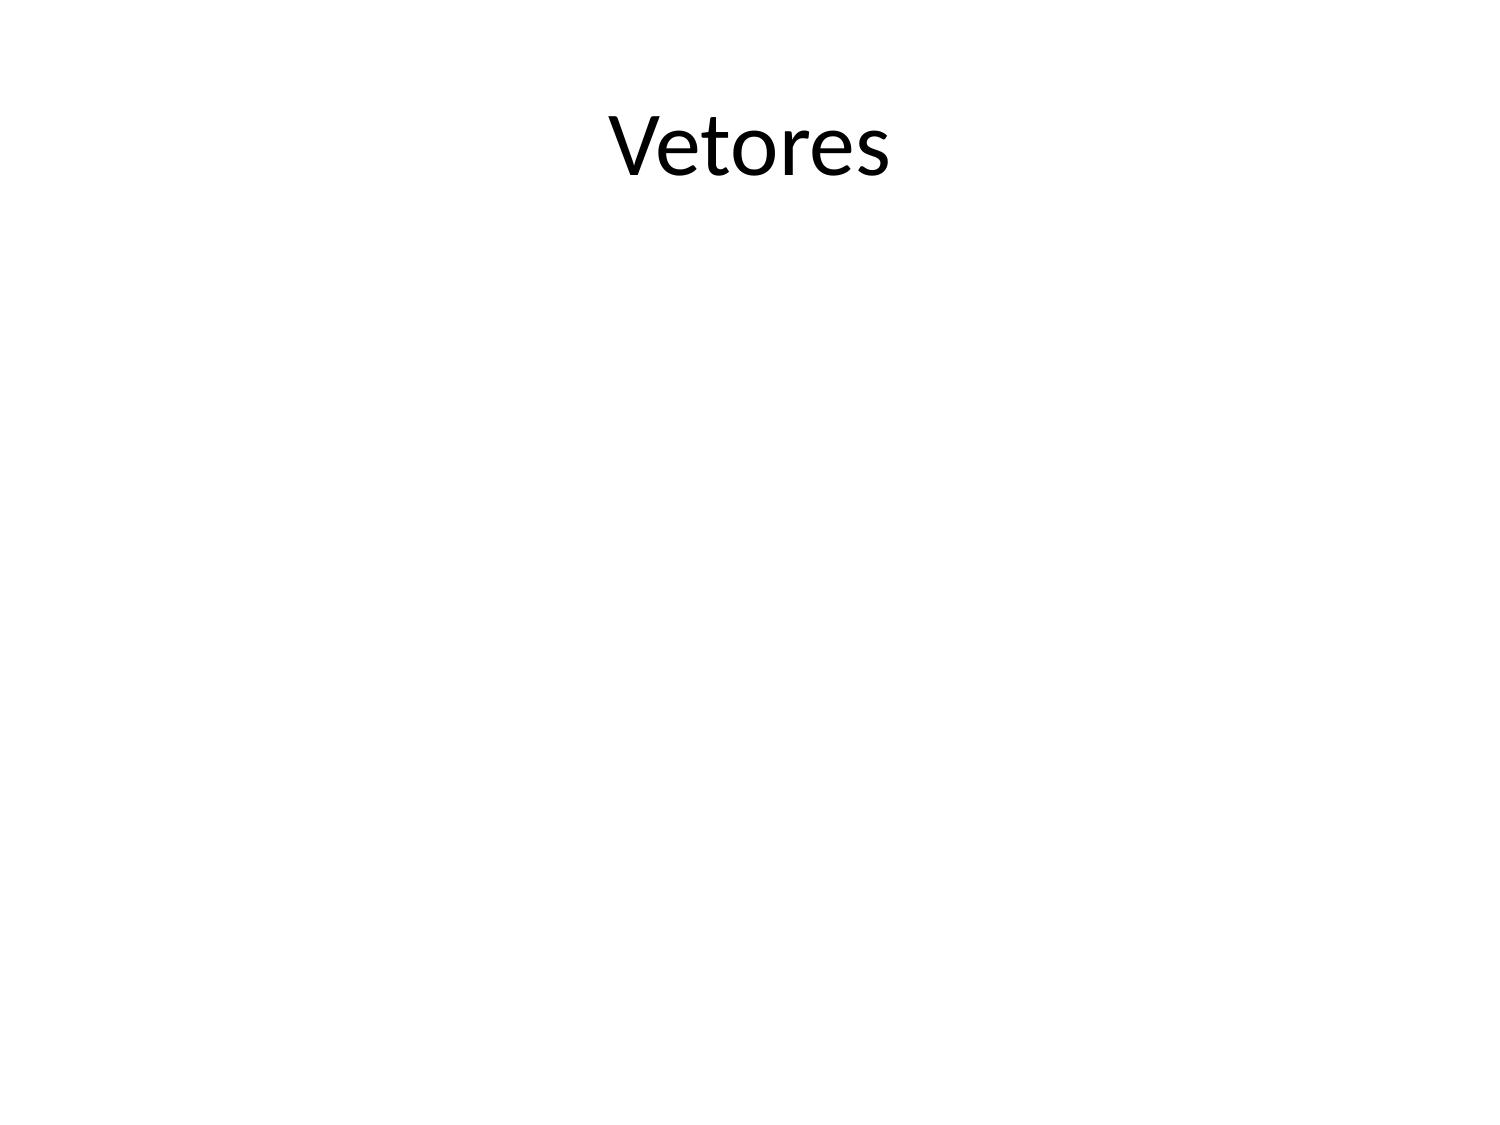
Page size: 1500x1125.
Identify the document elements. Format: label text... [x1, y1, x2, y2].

title Vetores [75, 45, 1425, 233]
